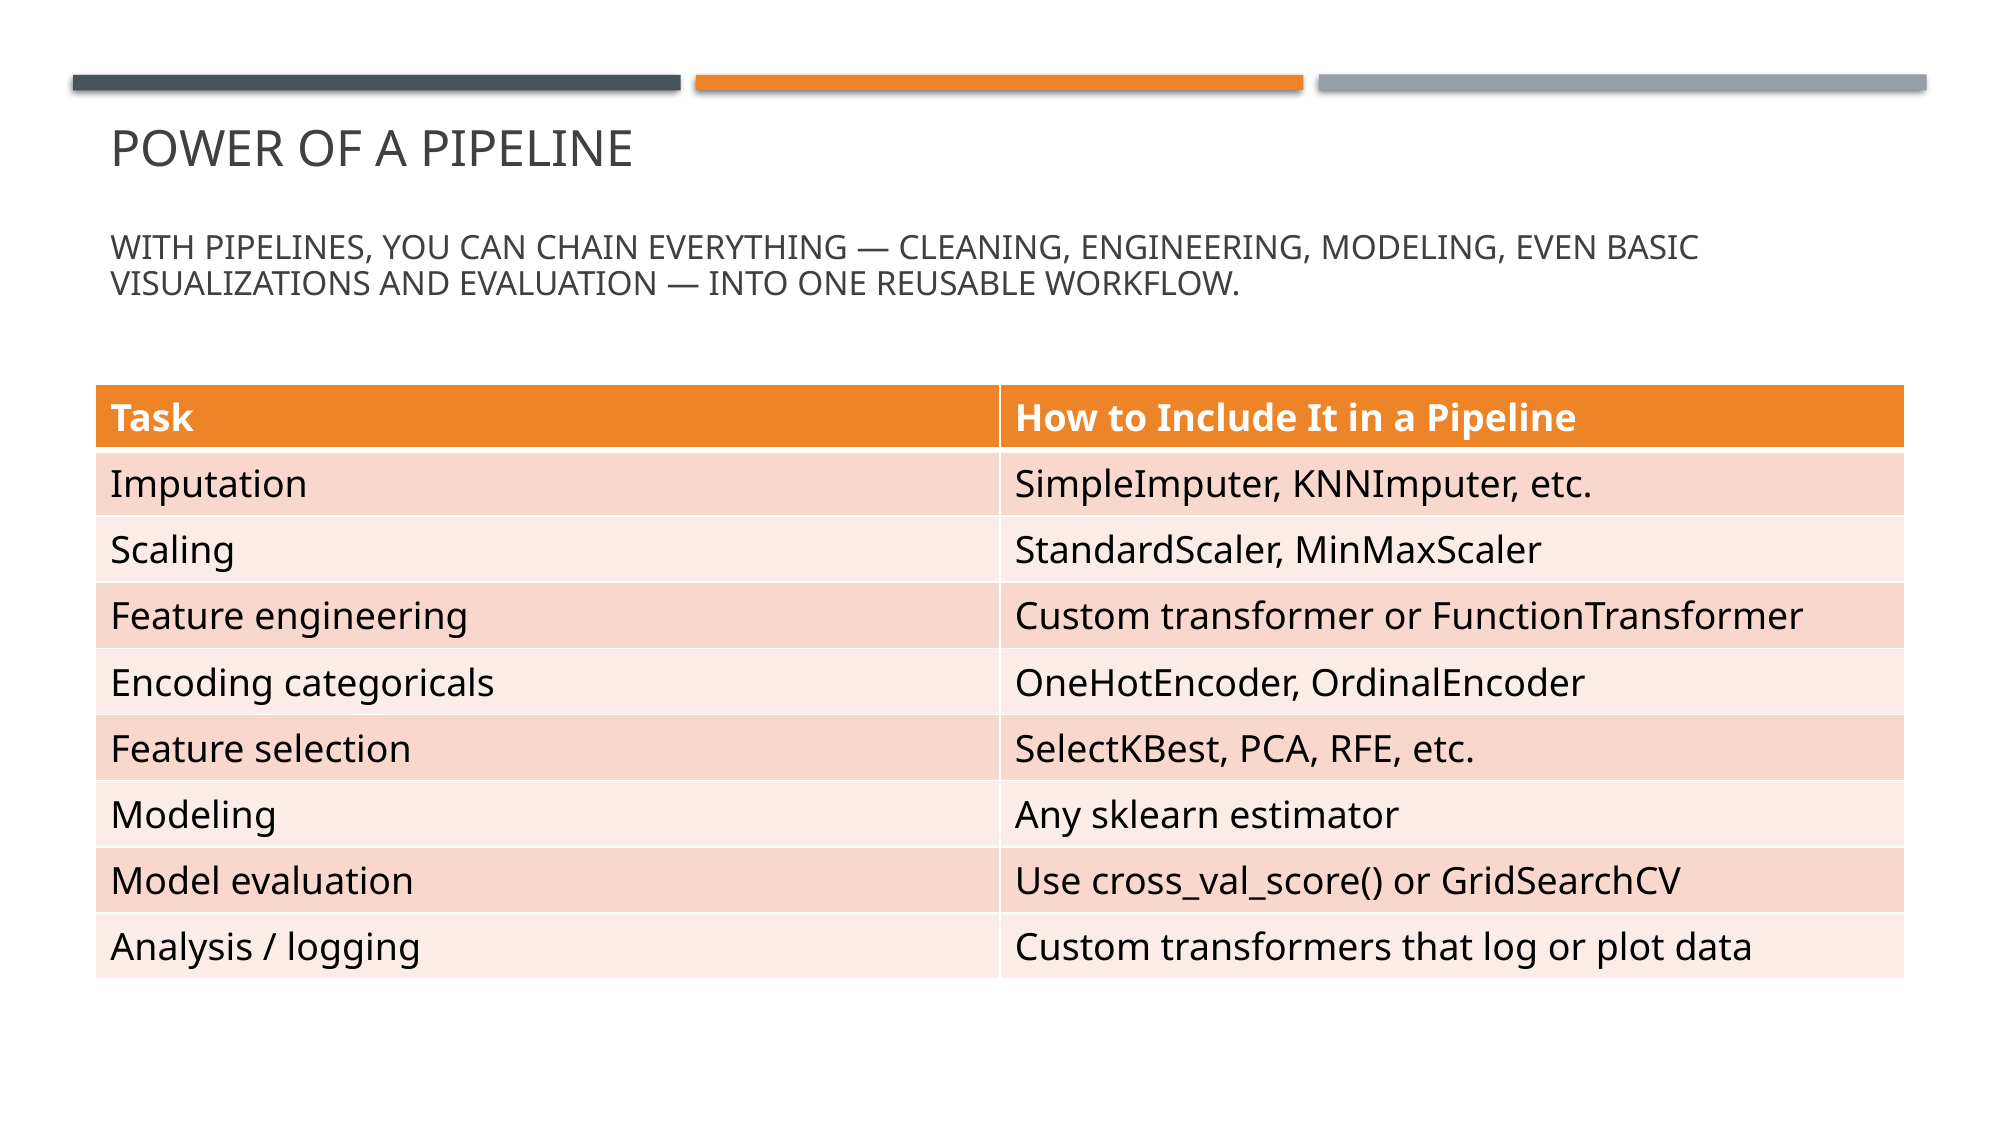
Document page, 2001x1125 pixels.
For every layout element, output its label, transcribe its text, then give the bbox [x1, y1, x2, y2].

table_cell Model evaluation [96, 848, 999, 912]
table_cell OneHotEncoder, OrdinalEncoder [1001, 649, 1904, 714]
table_cell Encoding categoricals [96, 649, 999, 714]
table_cell Feature engineering [96, 583, 999, 648]
table_cell Custom transformer or FunctionTransformer [1001, 583, 1904, 648]
table_header How to Include It in a Pipeline [1001, 385, 1904, 447]
table_cell Analysis / logging [96, 914, 999, 978]
table_cell Feature selection [96, 715, 999, 780]
title Power of a Pipeline With pipelines, you can chain everything — cleaning, engineering, modeling, even basic visualizations and evaluation — into one reusable workflow. [95, 115, 1905, 311]
table_cell Use cross_val_score() or GridSearchCV [1001, 848, 1904, 912]
table_cell Scaling [96, 517, 999, 581]
table_cell SimpleImputer, KNNImputer, etc. [1001, 453, 1904, 515]
table_header Task [96, 385, 999, 447]
table_cell Modeling [96, 781, 999, 846]
table_cell Custom transformers that log or plot data [1001, 914, 1904, 978]
table_cell Any sklearn estimator [1001, 781, 1904, 846]
table_cell Imputation [96, 453, 999, 515]
table_cell SelectKBest, PCA, RFE, etc. [1001, 715, 1904, 780]
table_cell StandardScaler, MinMaxScaler [1001, 517, 1904, 581]
